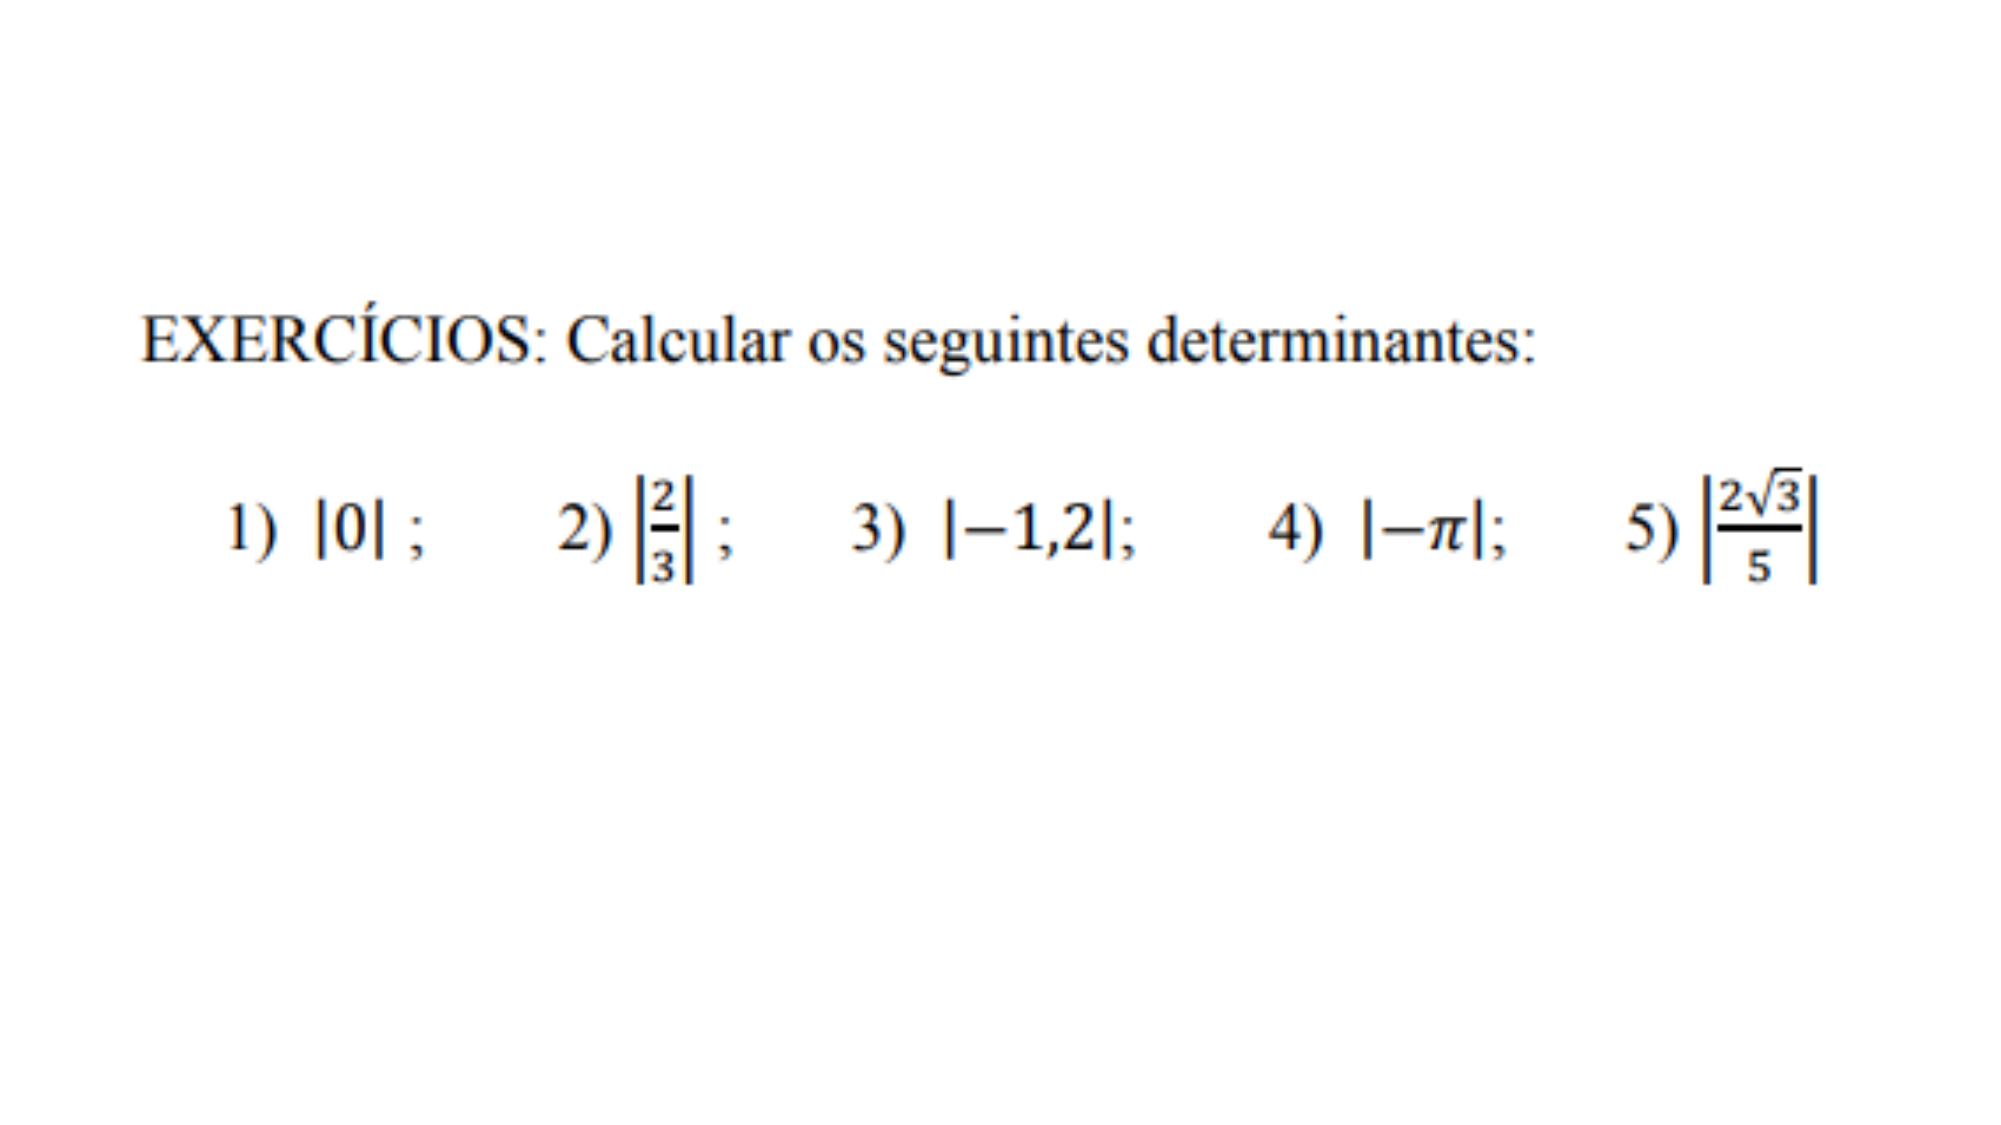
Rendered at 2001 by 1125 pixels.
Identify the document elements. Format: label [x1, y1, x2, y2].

list [118, 267, 1867, 633]
